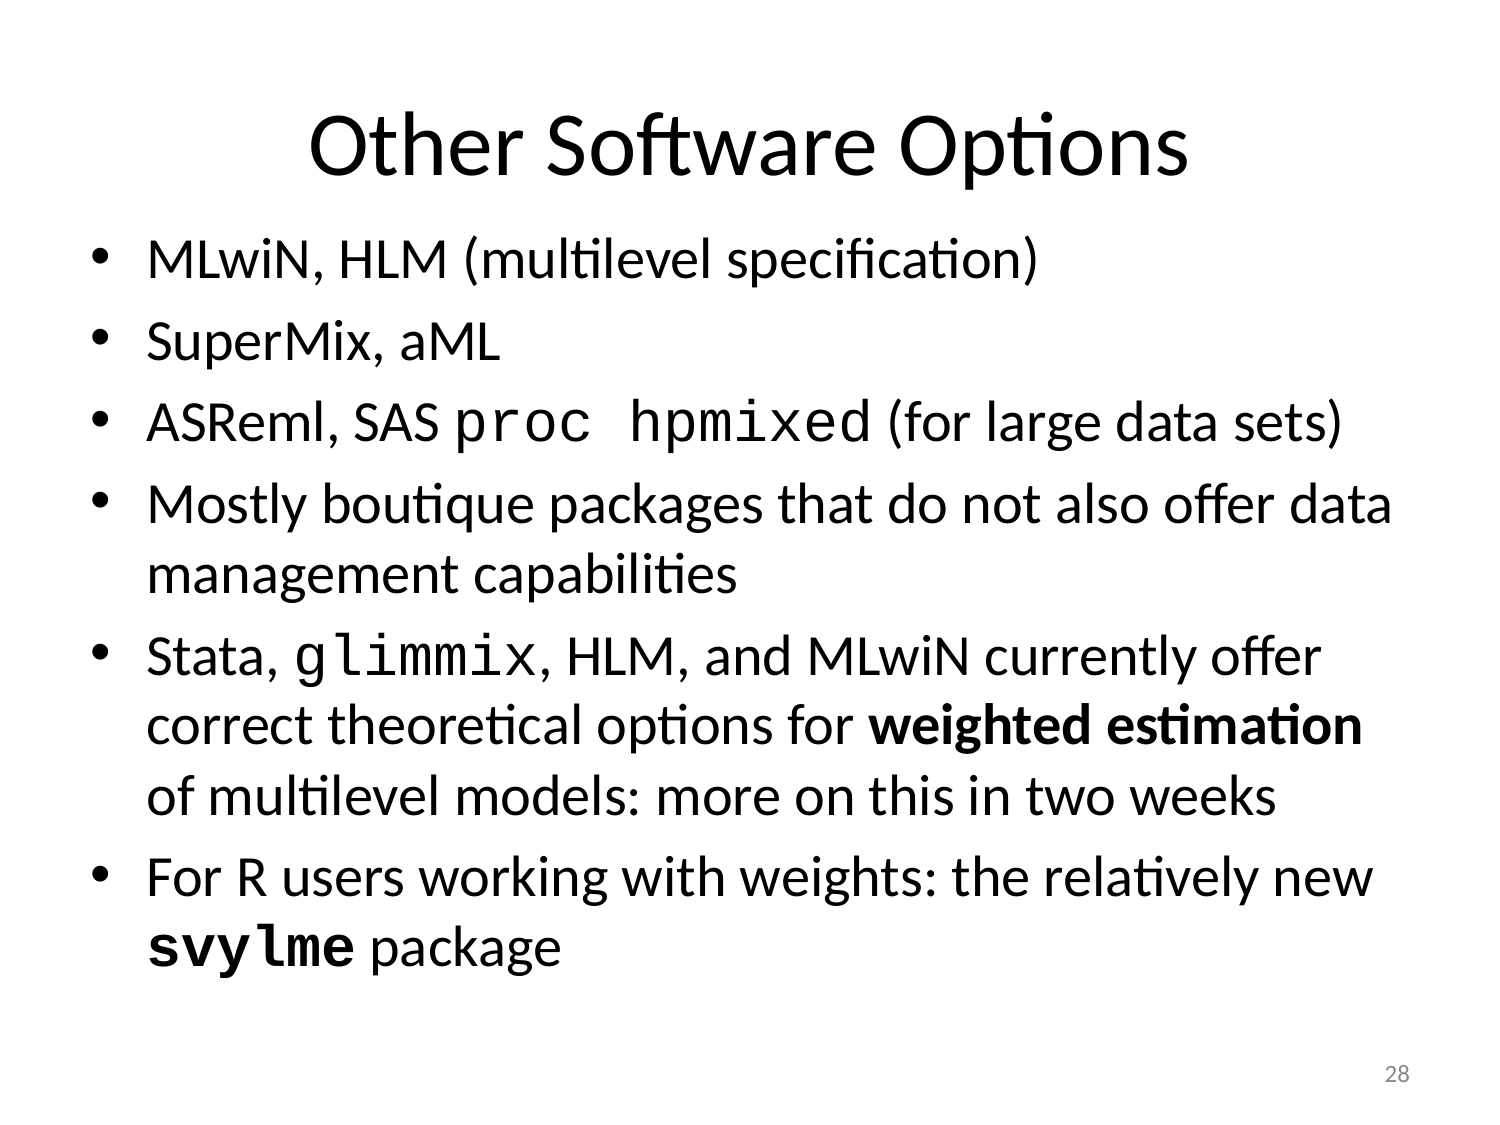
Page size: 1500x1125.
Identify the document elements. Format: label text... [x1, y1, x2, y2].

title Other Software Options [75, 45, 1425, 212]
slide_number 28 [1074, 1042, 1425, 1103]
list MLwiN, HLM (multilevel specification) SuperMix, aML ASReml, SAS proc hpmixed (for large data sets) Mostly boutique packages that do not also offer data management capabilities Stata, glimmix, HLM, and MLwiN currently offer correct theoretical options for weighted estimation of multilevel models: more on this in two weeks For R users working with weights: the relatively new svylme package [75, 212, 1425, 955]
